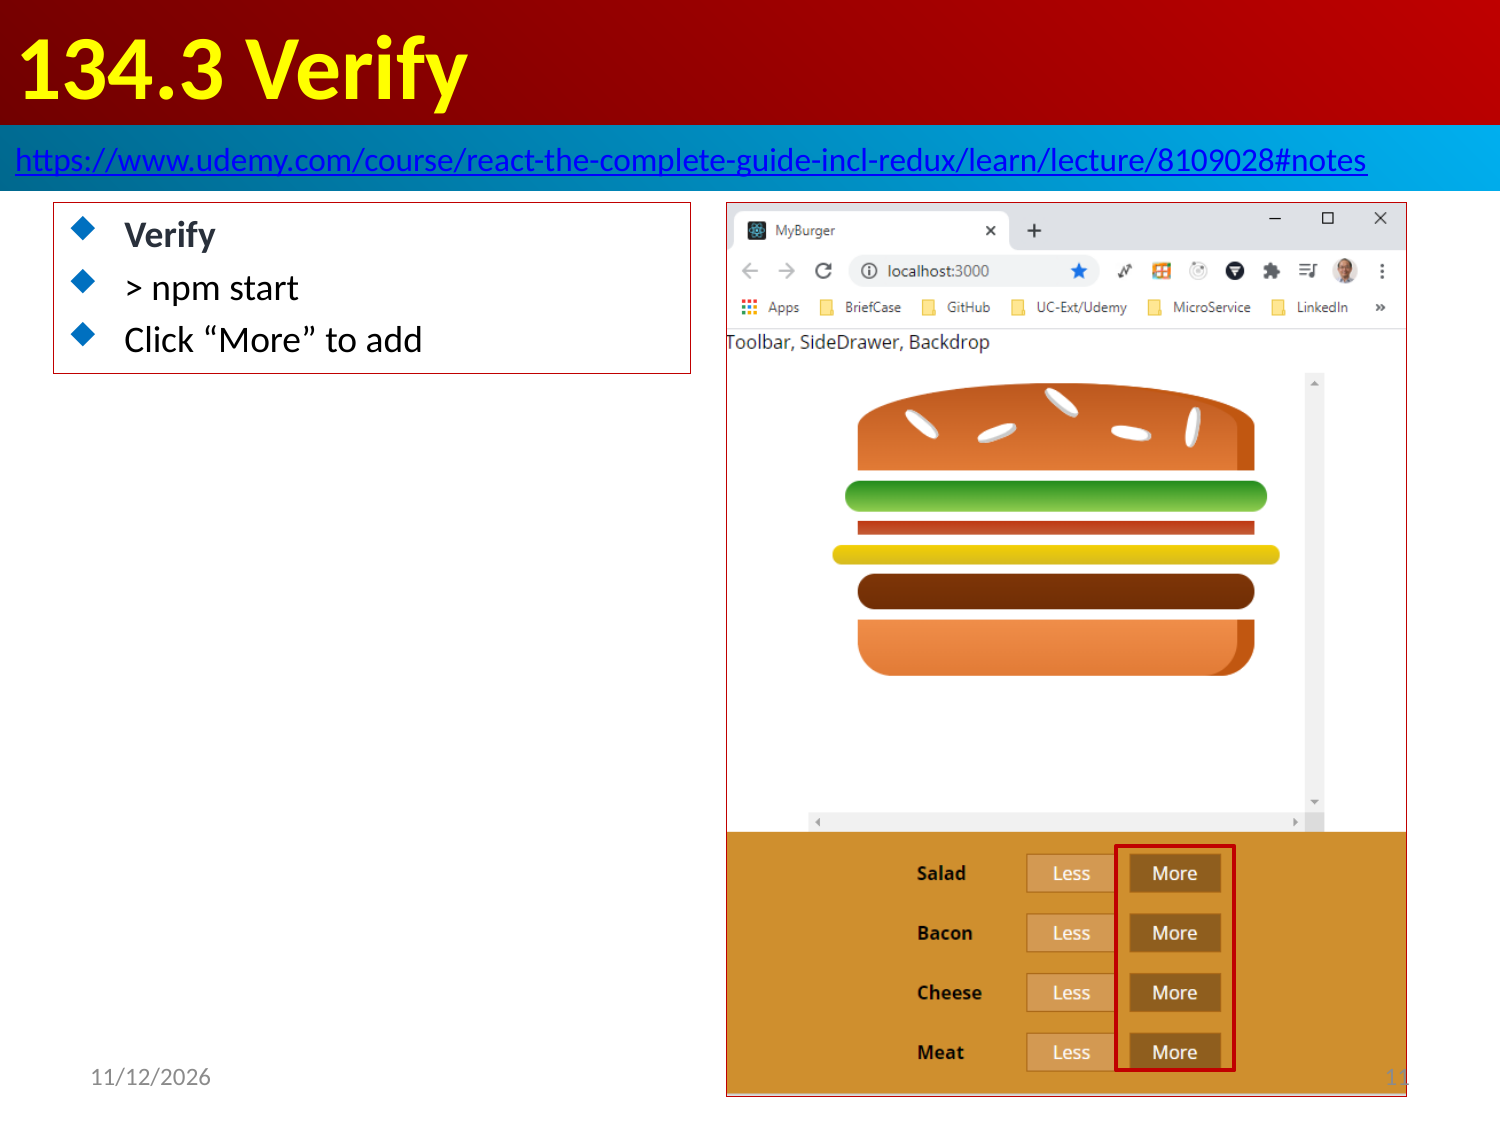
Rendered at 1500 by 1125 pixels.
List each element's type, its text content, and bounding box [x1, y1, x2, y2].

slide_number 11 [1074, 1042, 1425, 1109]
picture [726, 202, 1407, 1097]
text_box https://www.udemy.com/course/react-the-complete-guide-incl-redux/learn/lecture/8109028#notes [0, 125, 1500, 191]
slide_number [75, 1042, 425, 1109]
title 134.3 Verify [0, 0, 1500, 125]
subtitle Verify > npm start Click “More” to add [53, 202, 691, 374]
